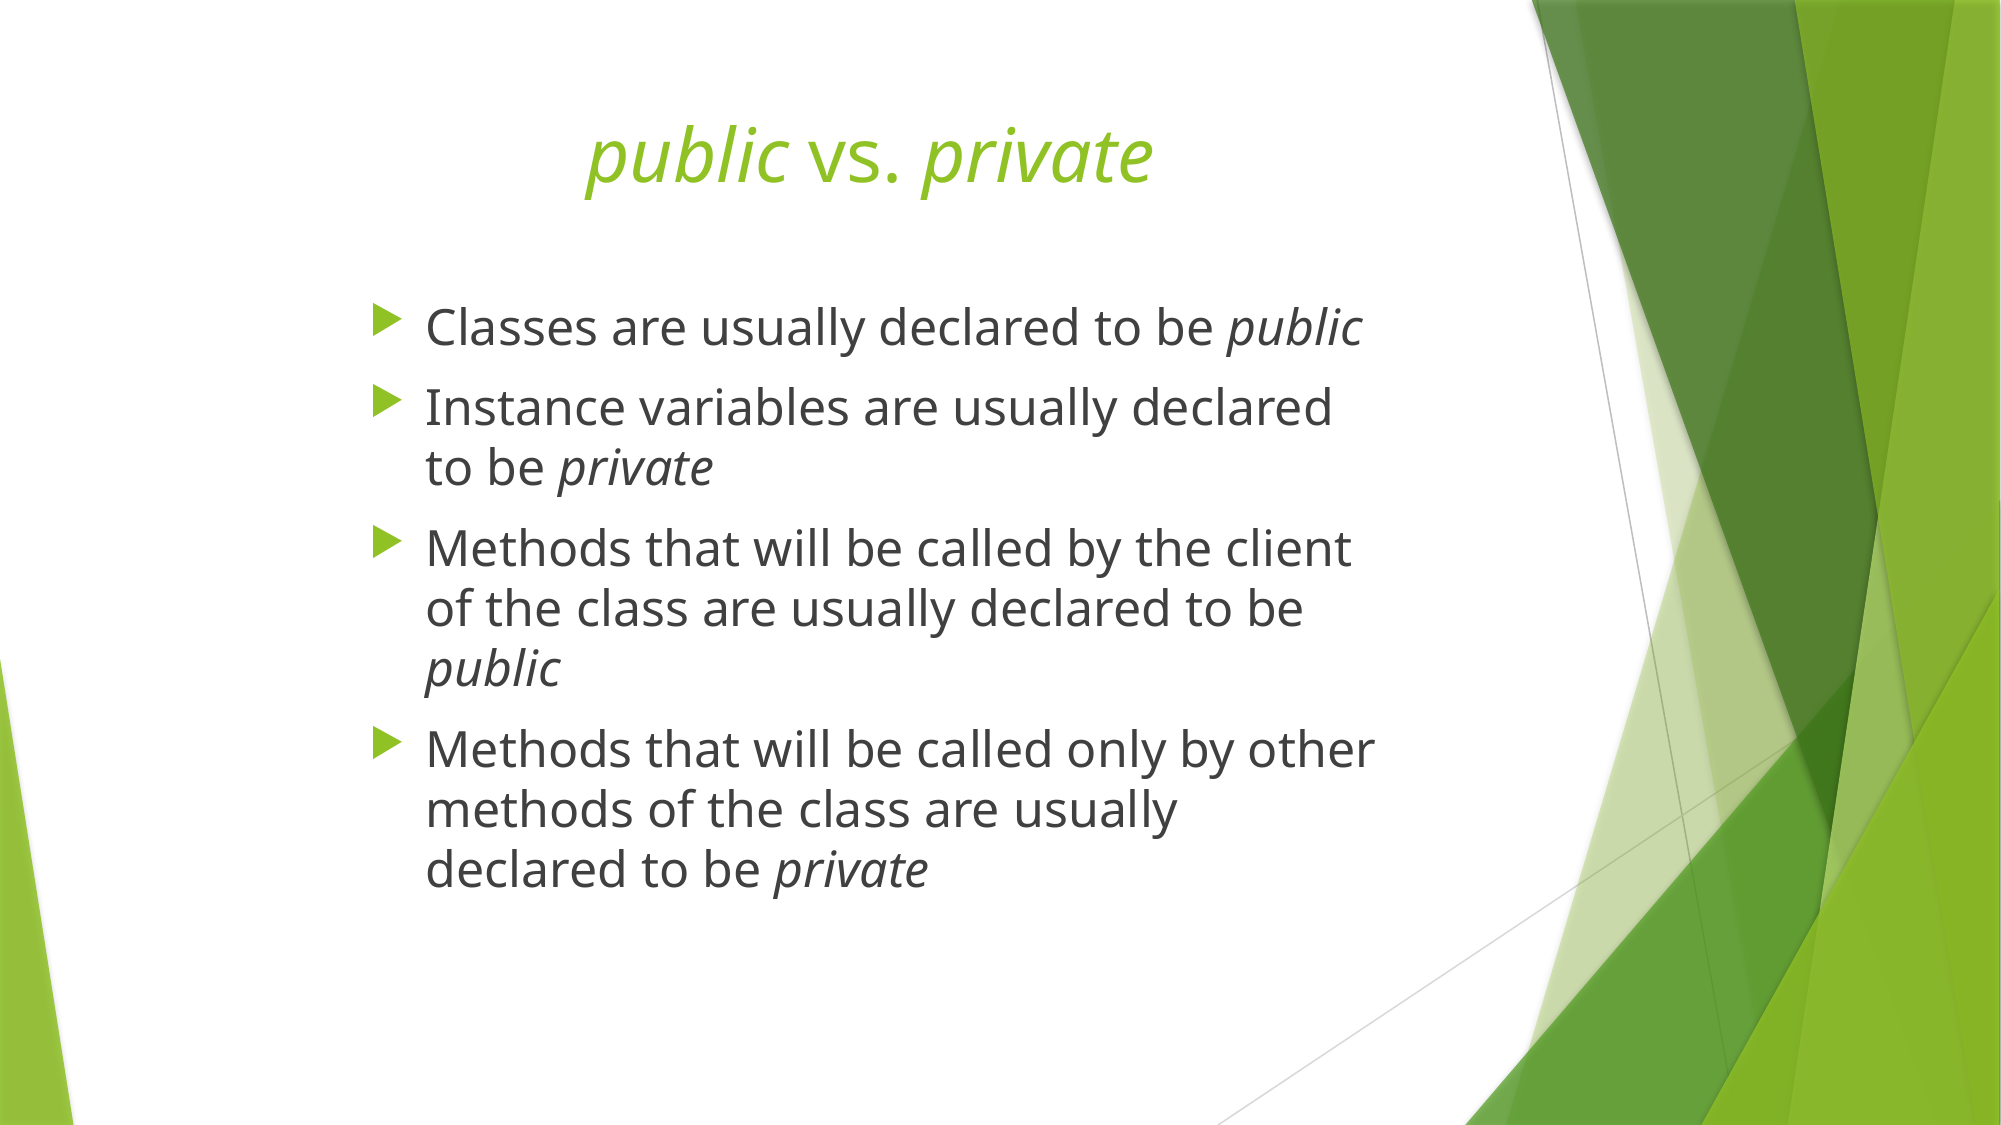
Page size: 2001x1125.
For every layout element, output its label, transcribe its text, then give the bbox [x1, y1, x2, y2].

list Classes are usually declared to be public Instance variables are usually declared to be private Methods that will be called by the client of the class are usually declared to be public Methods that will be called only by other methods of the class are usually declared to be private [354, 287, 1396, 925]
title public vs. private [350, 99, 1392, 250]
